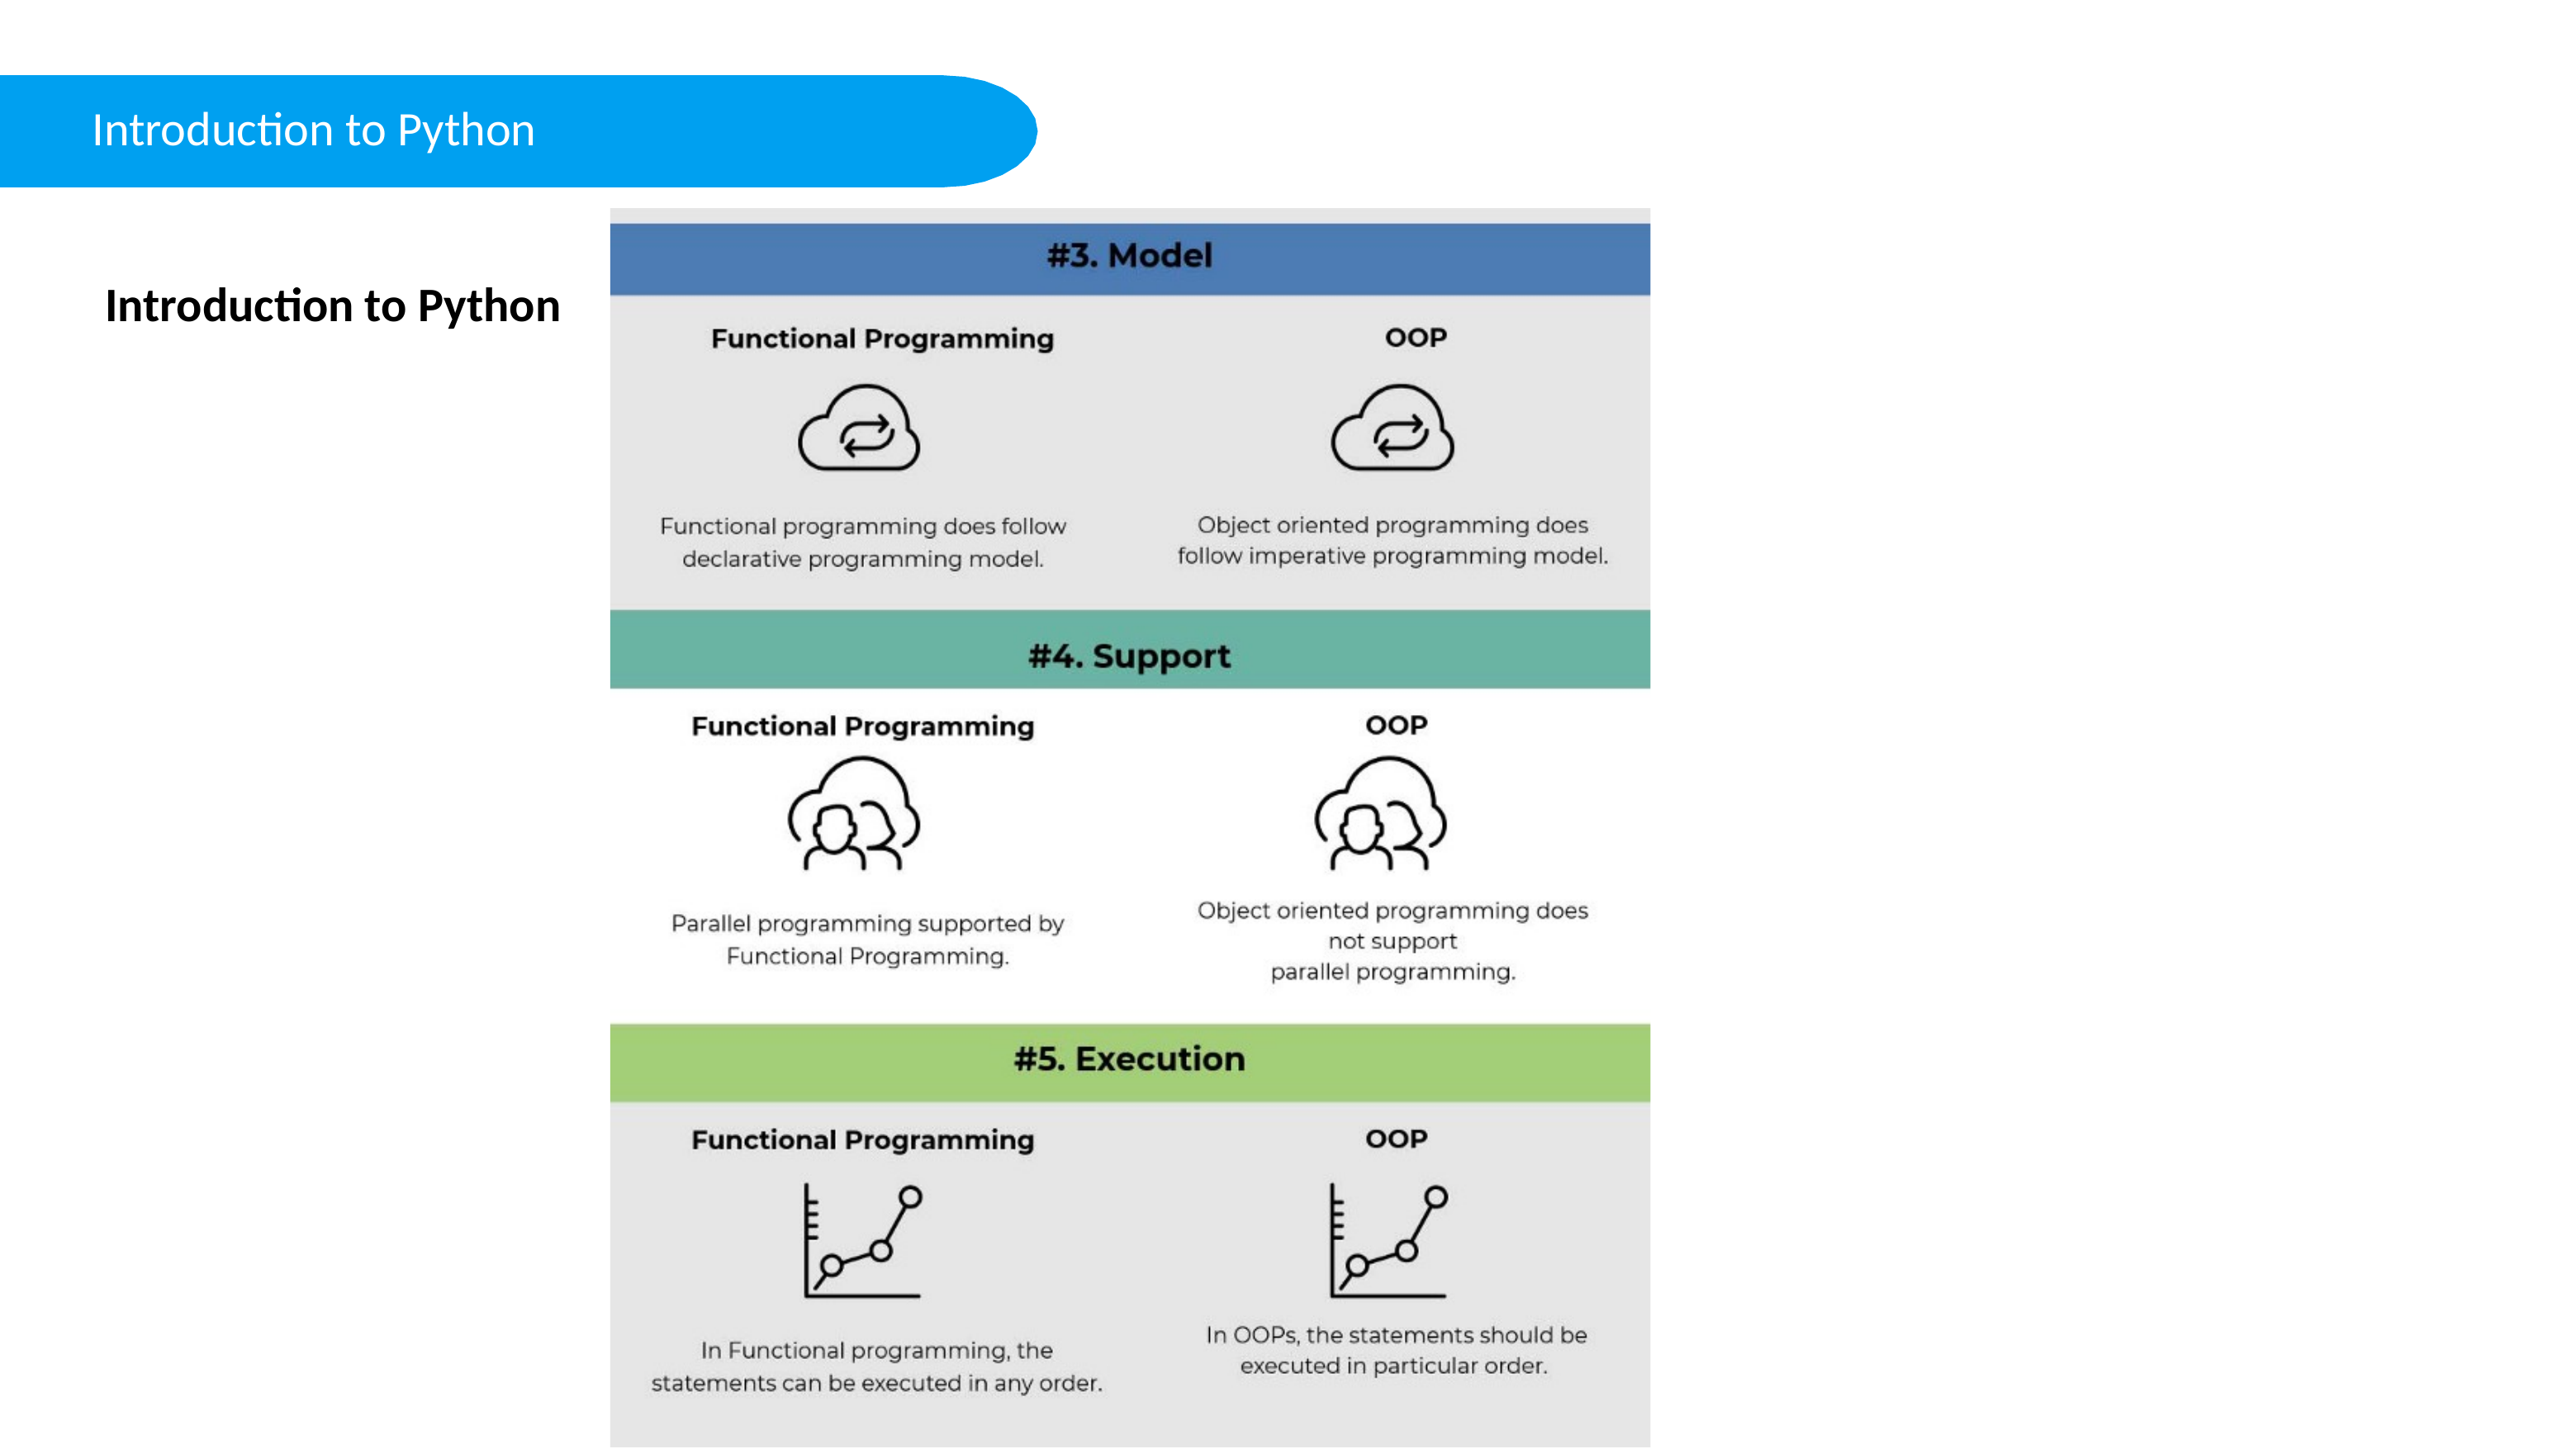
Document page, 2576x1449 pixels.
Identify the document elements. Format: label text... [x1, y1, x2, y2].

text_box [0, 75, 1028, 187]
picture [610, 208, 1651, 1447]
text_box Introduction to Python [90, 96, 1392, 156]
text_box Introduction to Python [93, 267, 574, 338]
